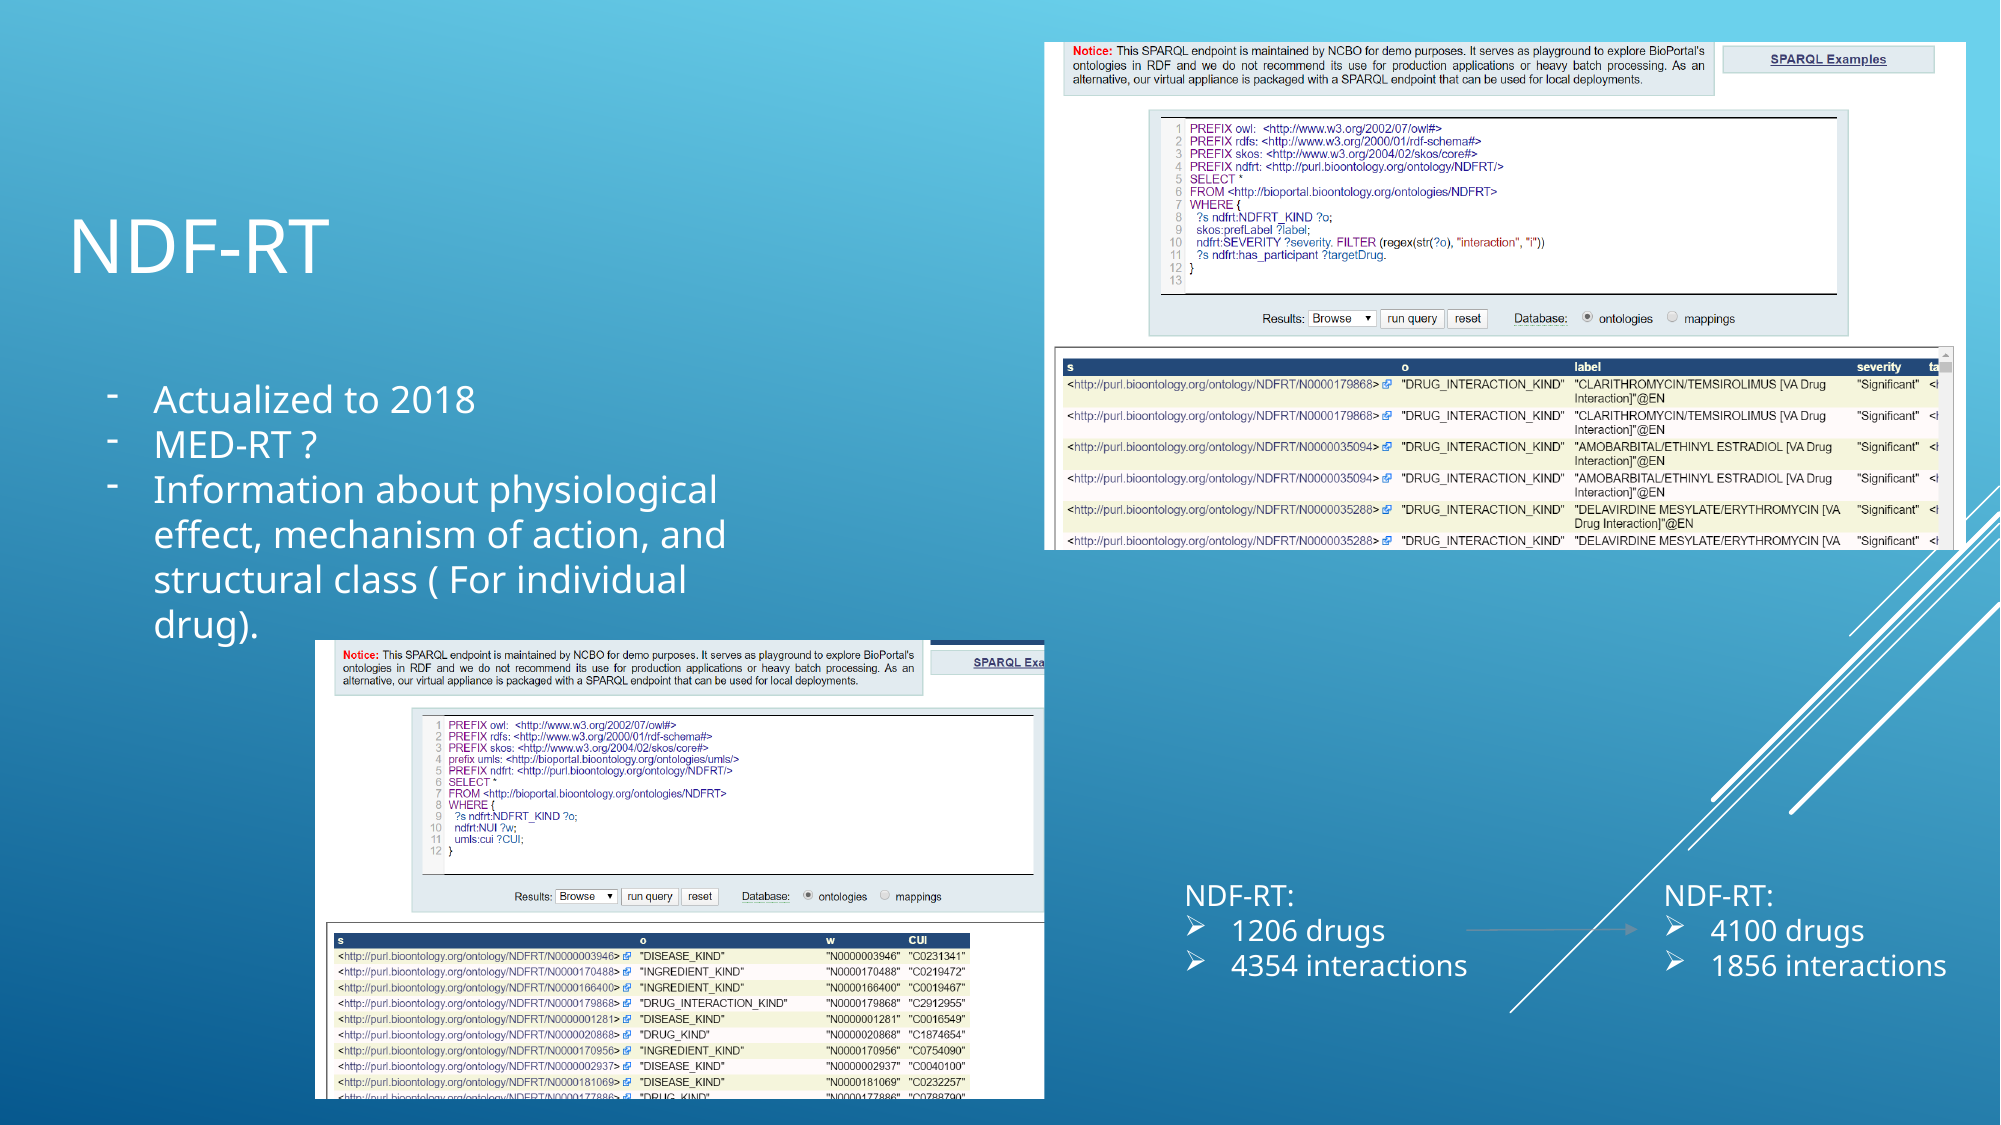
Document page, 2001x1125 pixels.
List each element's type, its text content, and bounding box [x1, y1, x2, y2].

text_box NDF-RT: 1206 drugs 4354 interactions [1169, 869, 1638, 990]
text_box Actualized to 2018 MED-RT ? Information about physiological effect, mechanism of action, and structural class ( For individual drug). [91, 368, 784, 654]
title NDF-RT [52, 49, 1044, 297]
text_box NDF-RT: 4100 drugs 1856 interactions [1648, 869, 2000, 990]
picture [314, 640, 1045, 1099]
picture [1044, 42, 1966, 550]
